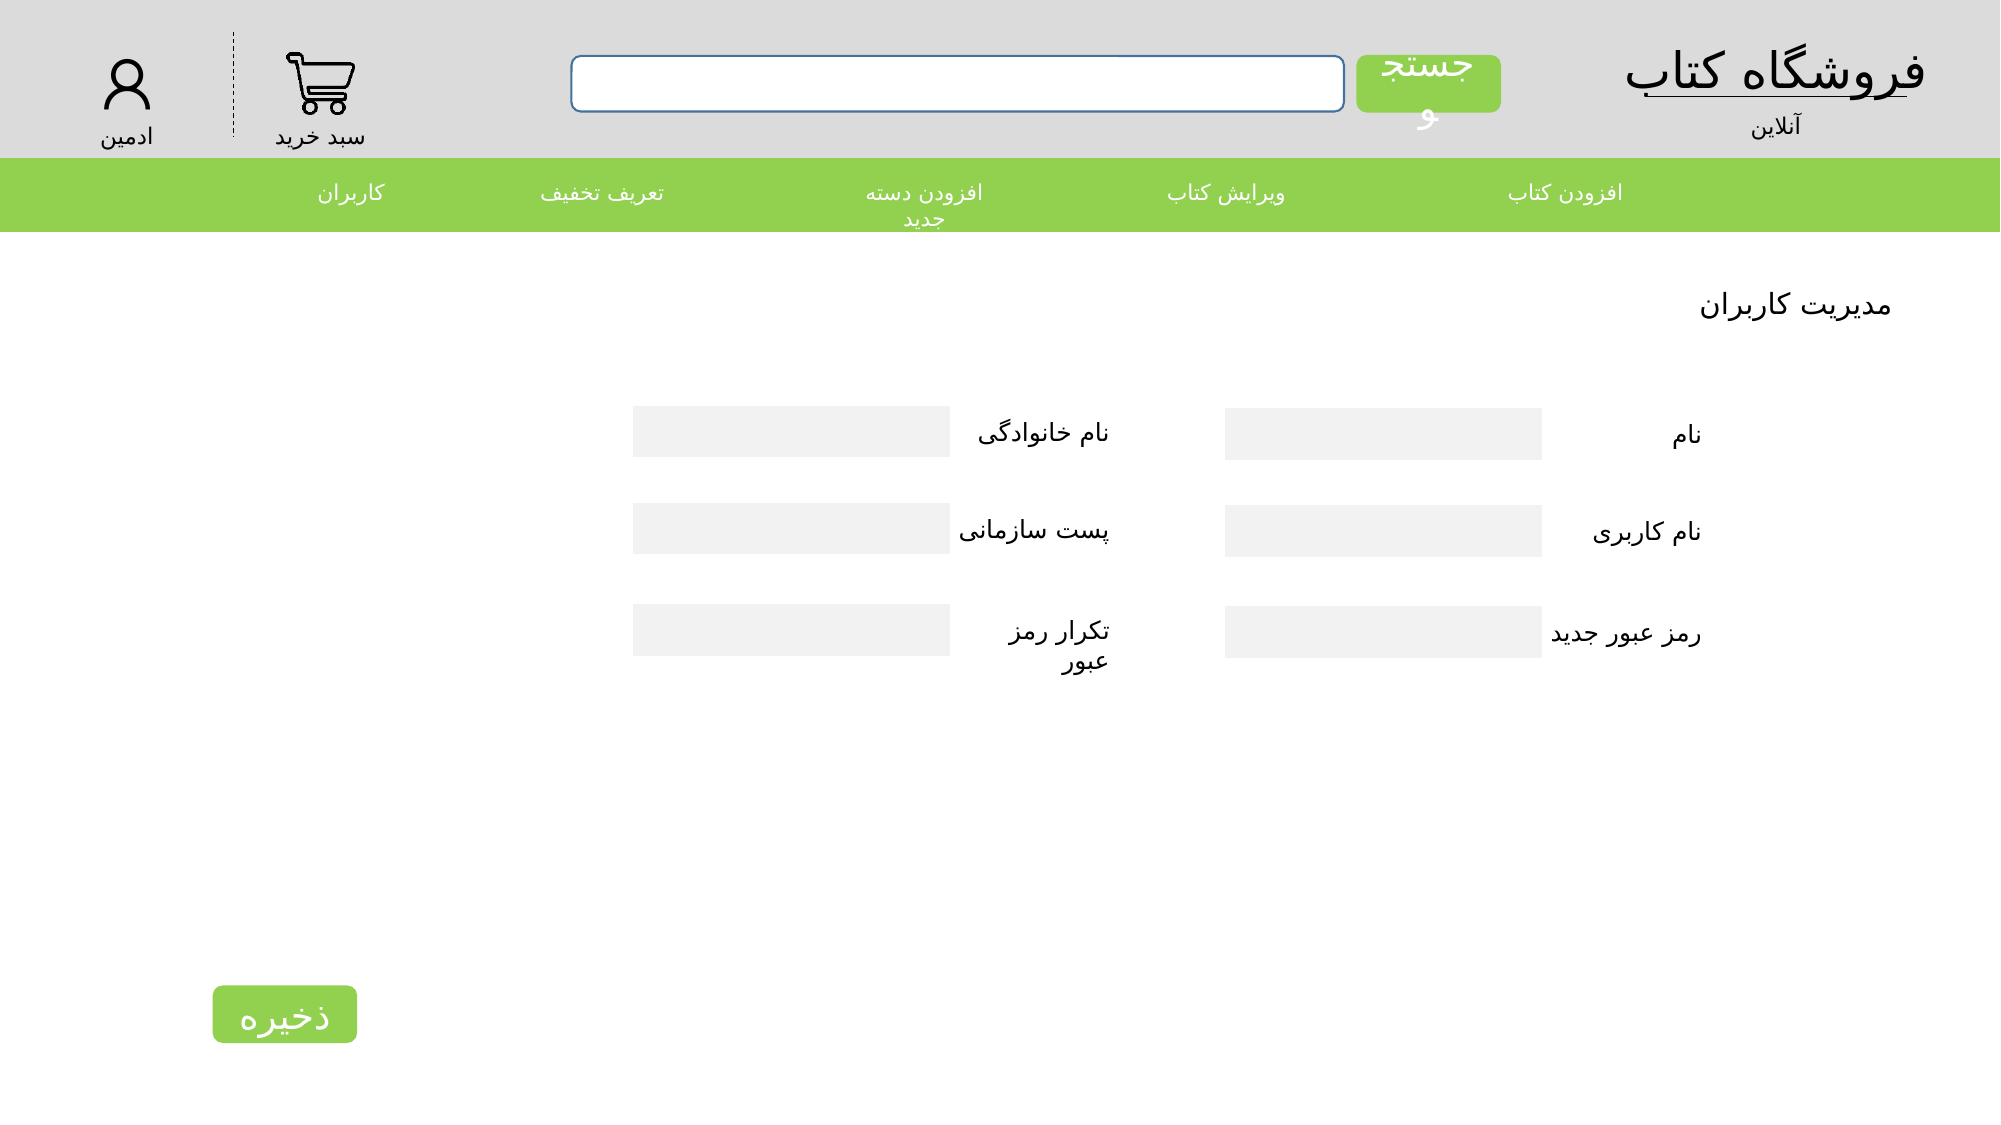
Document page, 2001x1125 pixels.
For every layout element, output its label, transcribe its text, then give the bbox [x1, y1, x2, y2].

text_box [1225, 408, 1542, 460]
text_box تکرار رمز عبور [942, 607, 1125, 682]
picture [85, 42, 169, 126]
text_box [570, 54, 1346, 113]
text_box [1225, 505, 1542, 557]
text_box [0, 158, 2000, 232]
text_box تعریف تخفیف [512, 171, 693, 213]
picture [285, 52, 355, 115]
text_box رمز عبور جدید [1534, 609, 1717, 654]
text_box [0, 0, 2000, 158]
text_box افزودن کتاب [1475, 171, 1656, 213]
text_box [1225, 606, 1542, 658]
text_box نام [1534, 411, 1717, 456]
text_box ادمین [20, 113, 213, 157]
text_box فروشگاه کتاب [1606, 31, 1946, 107]
text_box پست سازمانی [942, 506, 1125, 551]
text_box آنلاین [1692, 103, 1860, 146]
text_box نام کاربری [1534, 508, 1717, 553]
text_box [633, 406, 950, 457]
text_box جستجو [1356, 54, 1502, 113]
text_box ذخیره [212, 985, 358, 1044]
text_box سبد خرید [213, 113, 427, 157]
text_box [633, 503, 950, 554]
text_box کاربران [261, 171, 441, 213]
text_box افزودن دسته جدید [834, 171, 1015, 239]
text_box ویرایش کتاب [1136, 171, 1317, 213]
text_box مدیریت کاربران [1565, 278, 1908, 328]
text_box نام خانوادگی [942, 409, 1125, 454]
text_box [633, 604, 950, 656]
